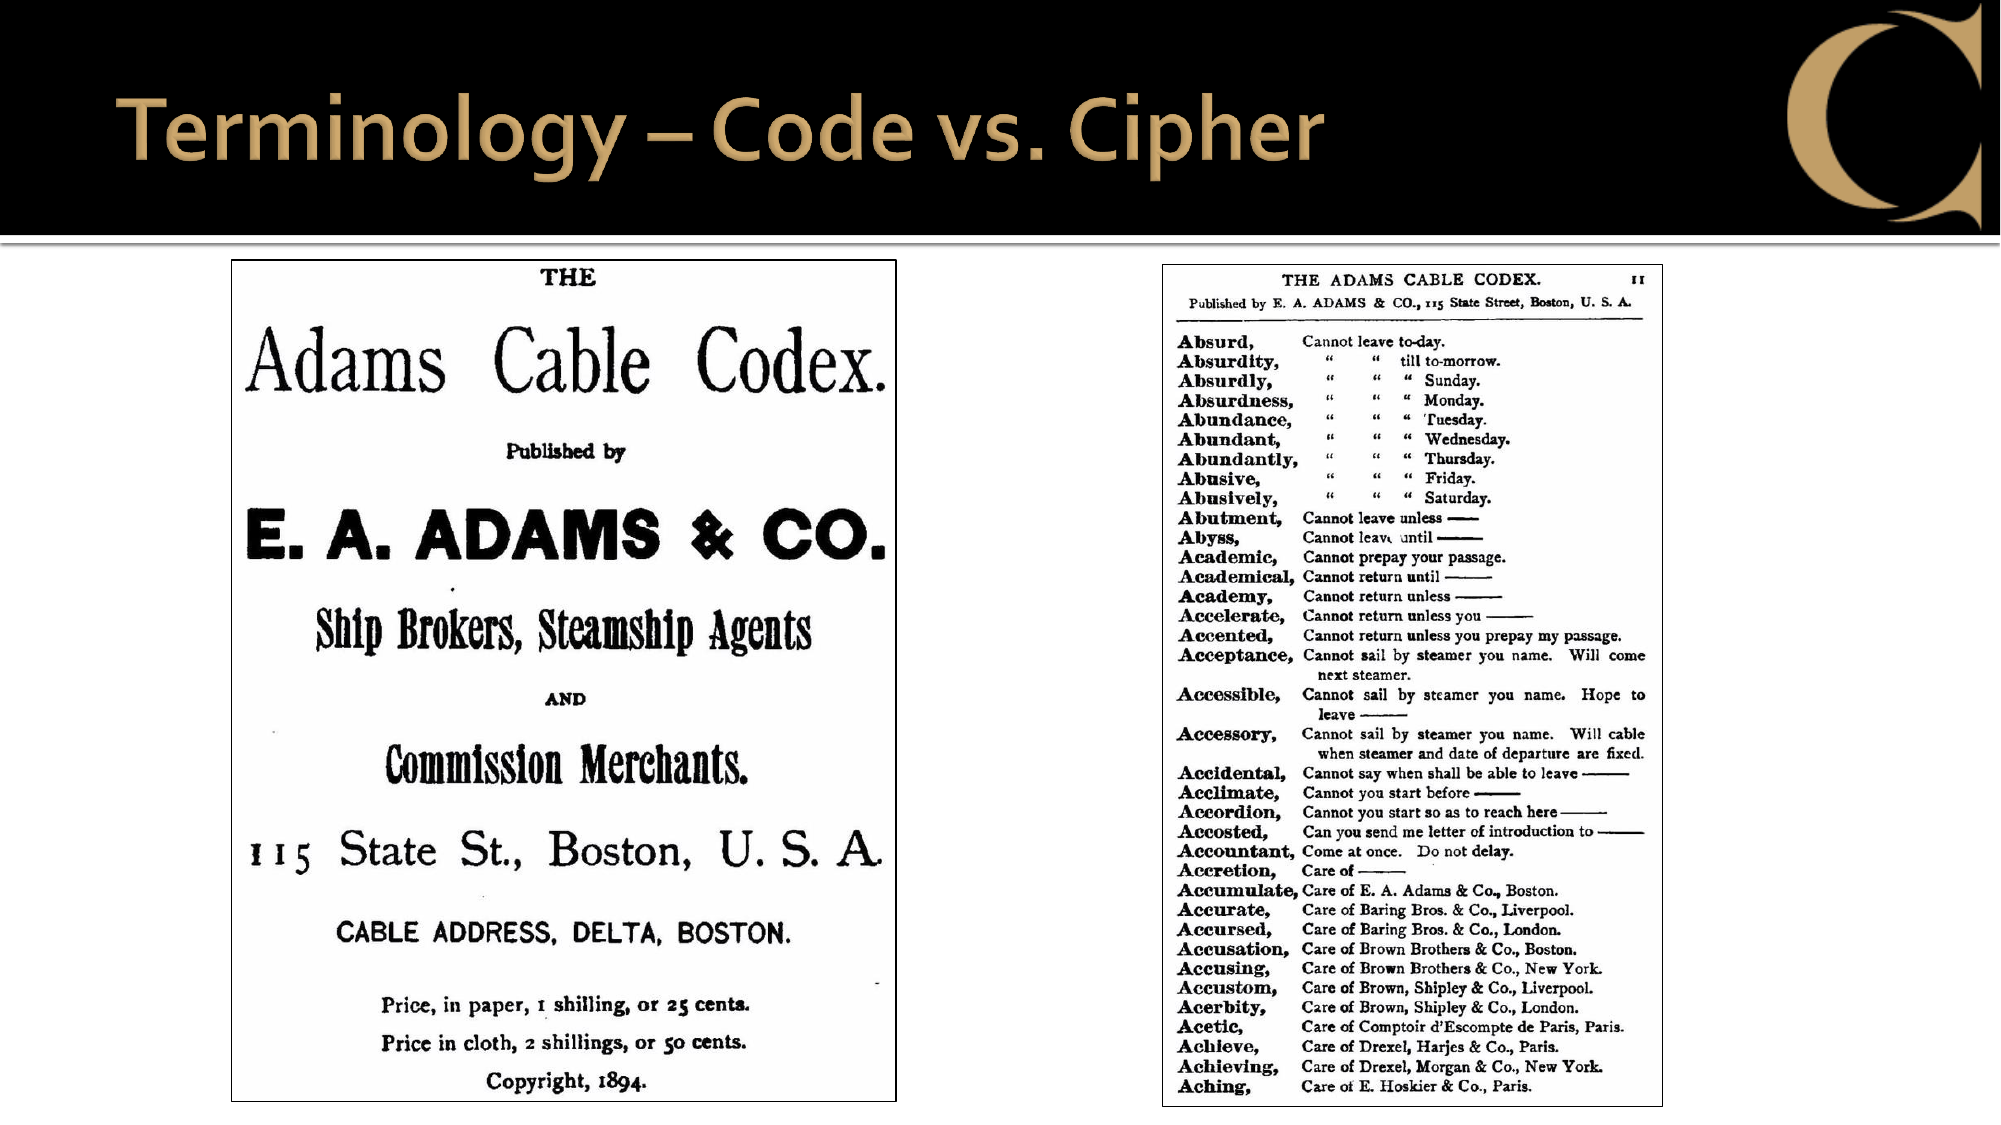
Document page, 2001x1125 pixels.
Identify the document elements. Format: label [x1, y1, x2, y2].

picture [1787, 3, 1988, 231]
text_box [1162, 264, 1663, 1107]
picture [0, 243, 2000, 251]
text_box [115, 92, 1325, 183]
text_box [231, 260, 897, 1102]
